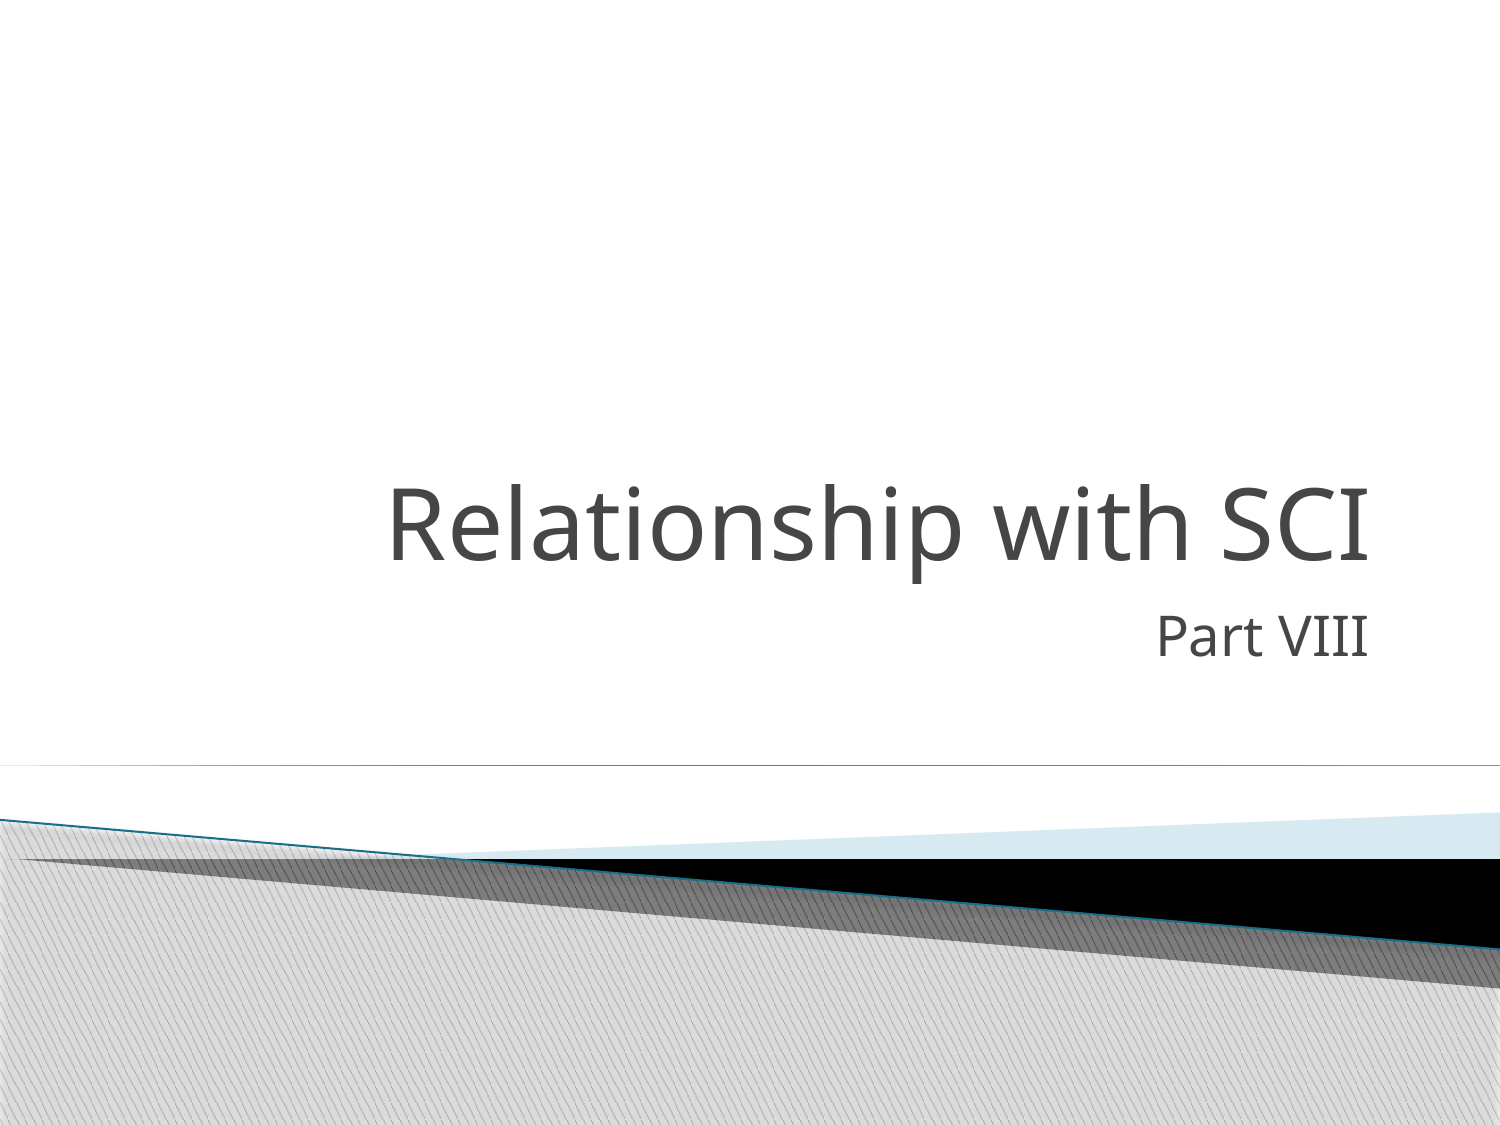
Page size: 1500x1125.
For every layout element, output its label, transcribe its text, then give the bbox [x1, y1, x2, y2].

subtitle Part VIII [112, 592, 1388, 790]
title Relationship with SCI [112, 287, 1388, 588]
picture [5, 859, 1500, 989]
